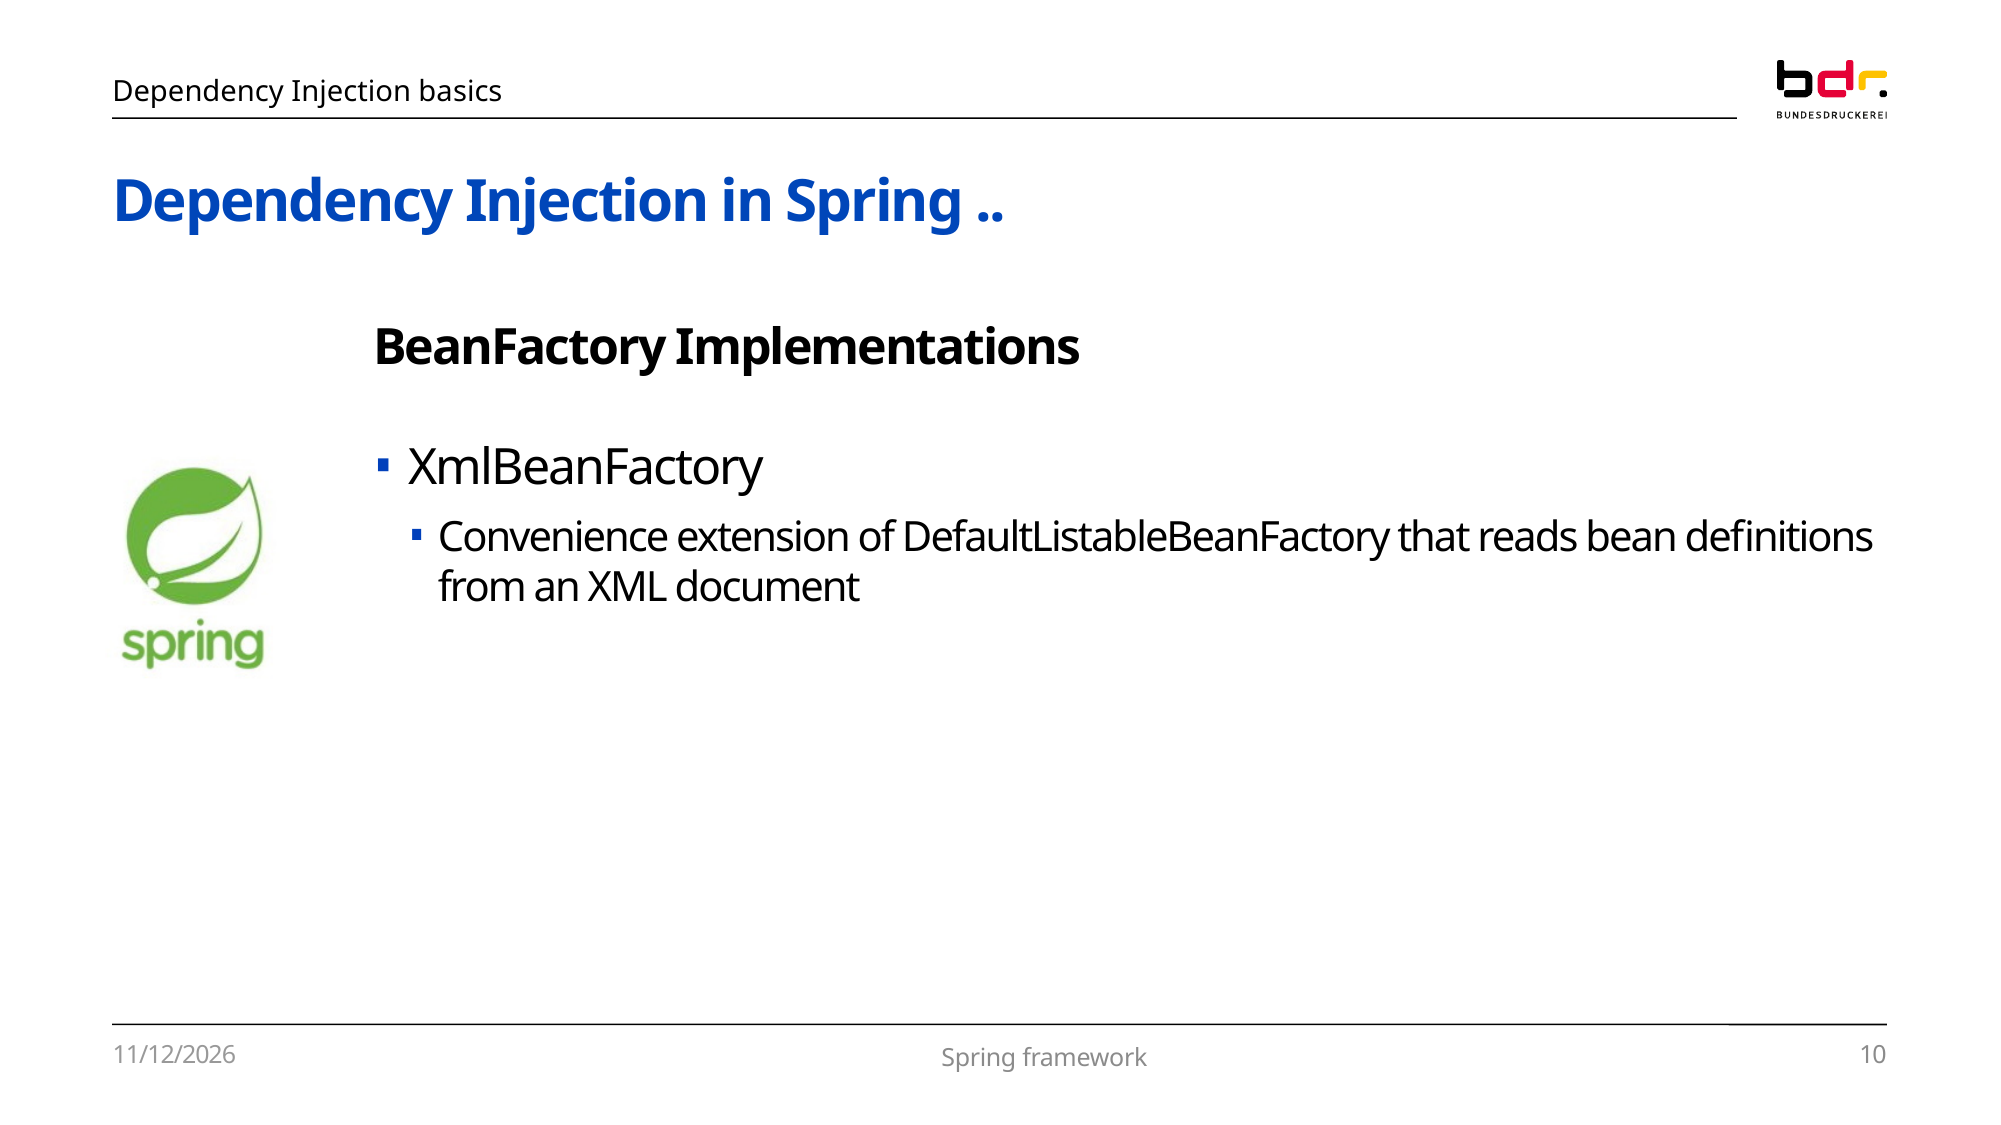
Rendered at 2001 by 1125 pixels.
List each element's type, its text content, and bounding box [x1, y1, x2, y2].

text_box Spring framework [273, 1035, 1816, 1077]
picture [105, 449, 281, 690]
picture [408, 519, 438, 550]
text_box 09/27/2020 [112, 1035, 273, 1077]
text_box BeanFactory Implementations XmlBeanFactory Convenience extension of DefaultListableBeanFactory that reads bean definitions from an XML document [373, 269, 1887, 981]
picture [373, 447, 409, 483]
text_box Dependency Injection basics [112, 72, 1471, 114]
text_box 1 [1816, 1035, 1887, 1077]
text_box Dependency Injection in Spring .. [112, 163, 1887, 252]
